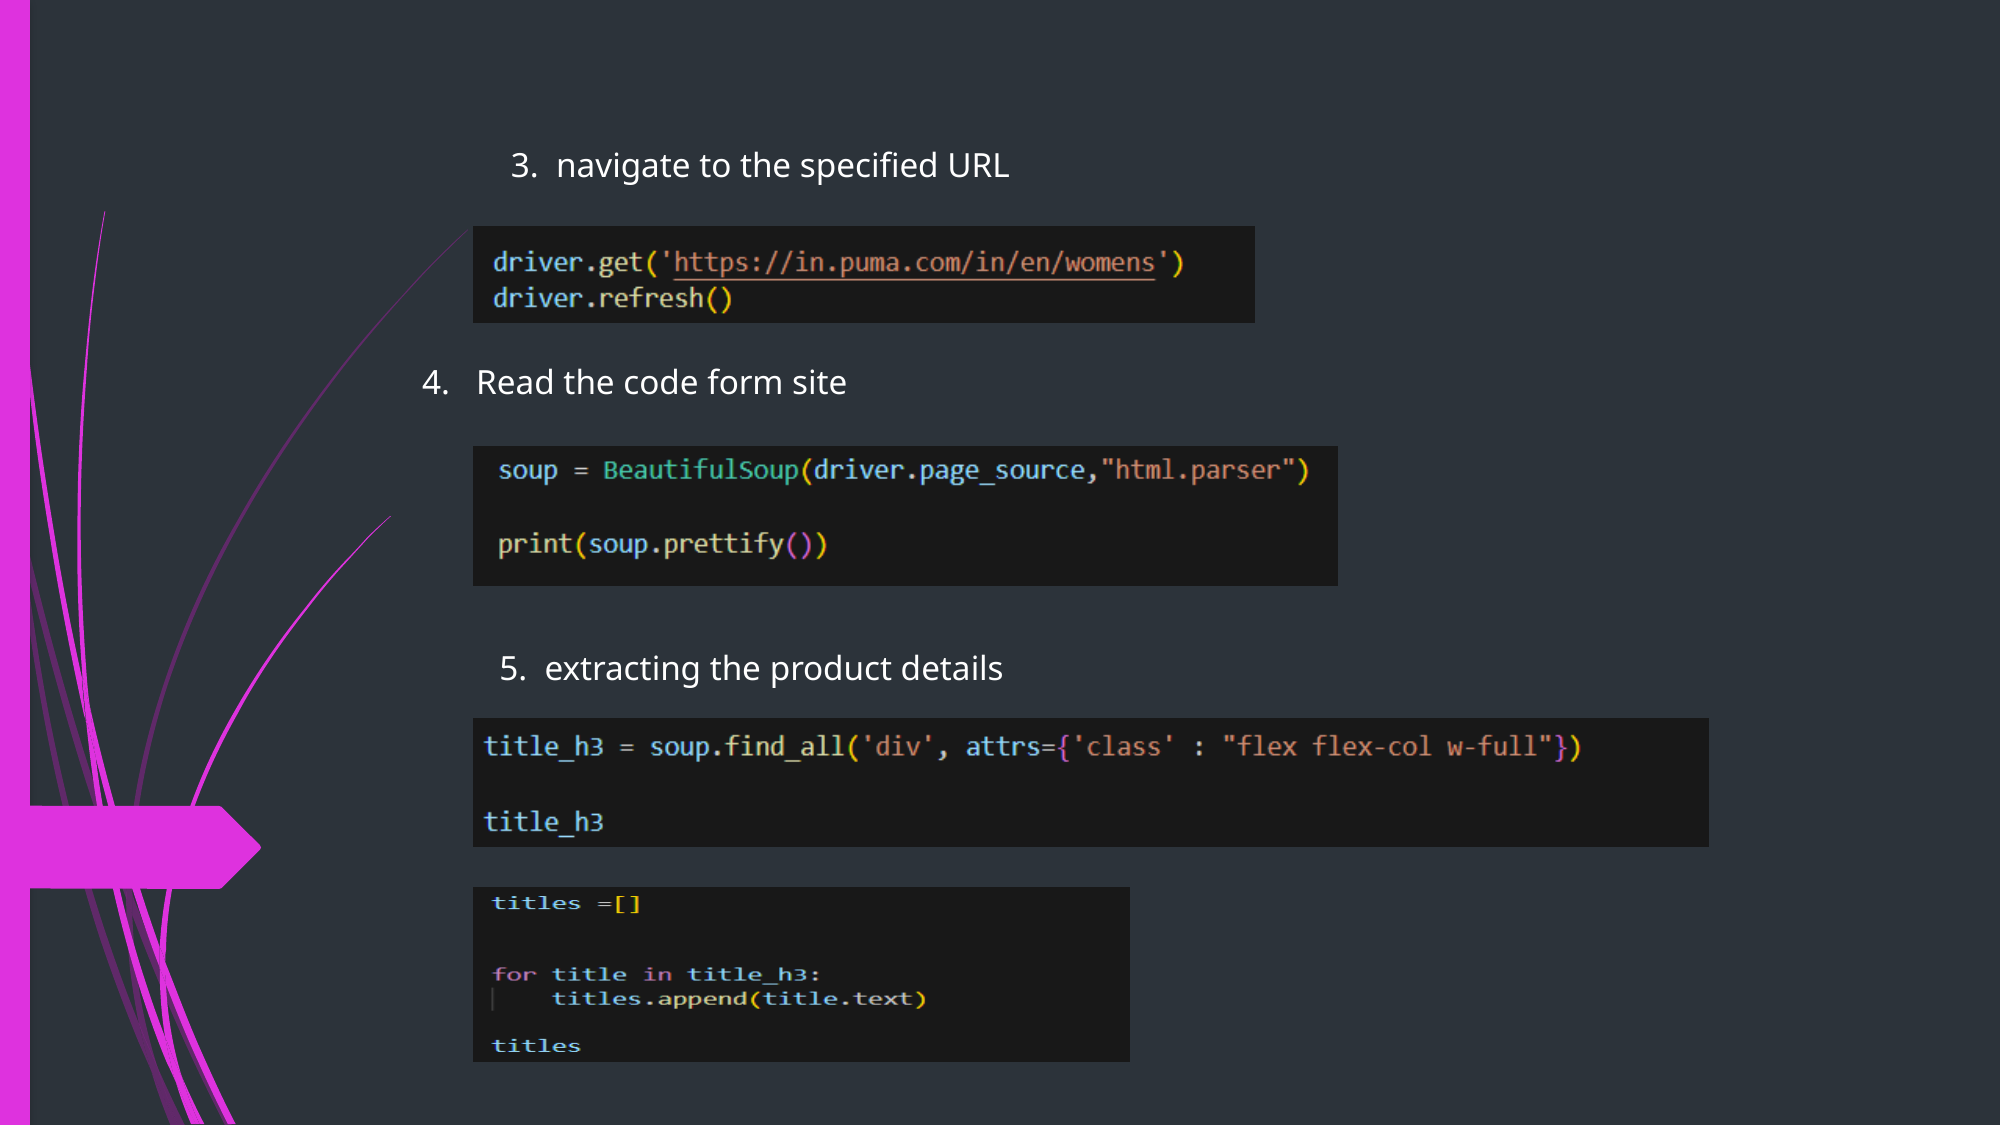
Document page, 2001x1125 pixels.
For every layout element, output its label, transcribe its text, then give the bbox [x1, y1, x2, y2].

title 5. extracting the product details [308, 614, 1875, 720]
picture [473, 225, 1255, 324]
text_box 3. navigate to the specified URL [345, 127, 1913, 201]
picture [473, 887, 1130, 1062]
picture [473, 718, 1709, 847]
text_box 4. Read the code form site [345, 344, 1913, 418]
picture [473, 446, 1338, 587]
